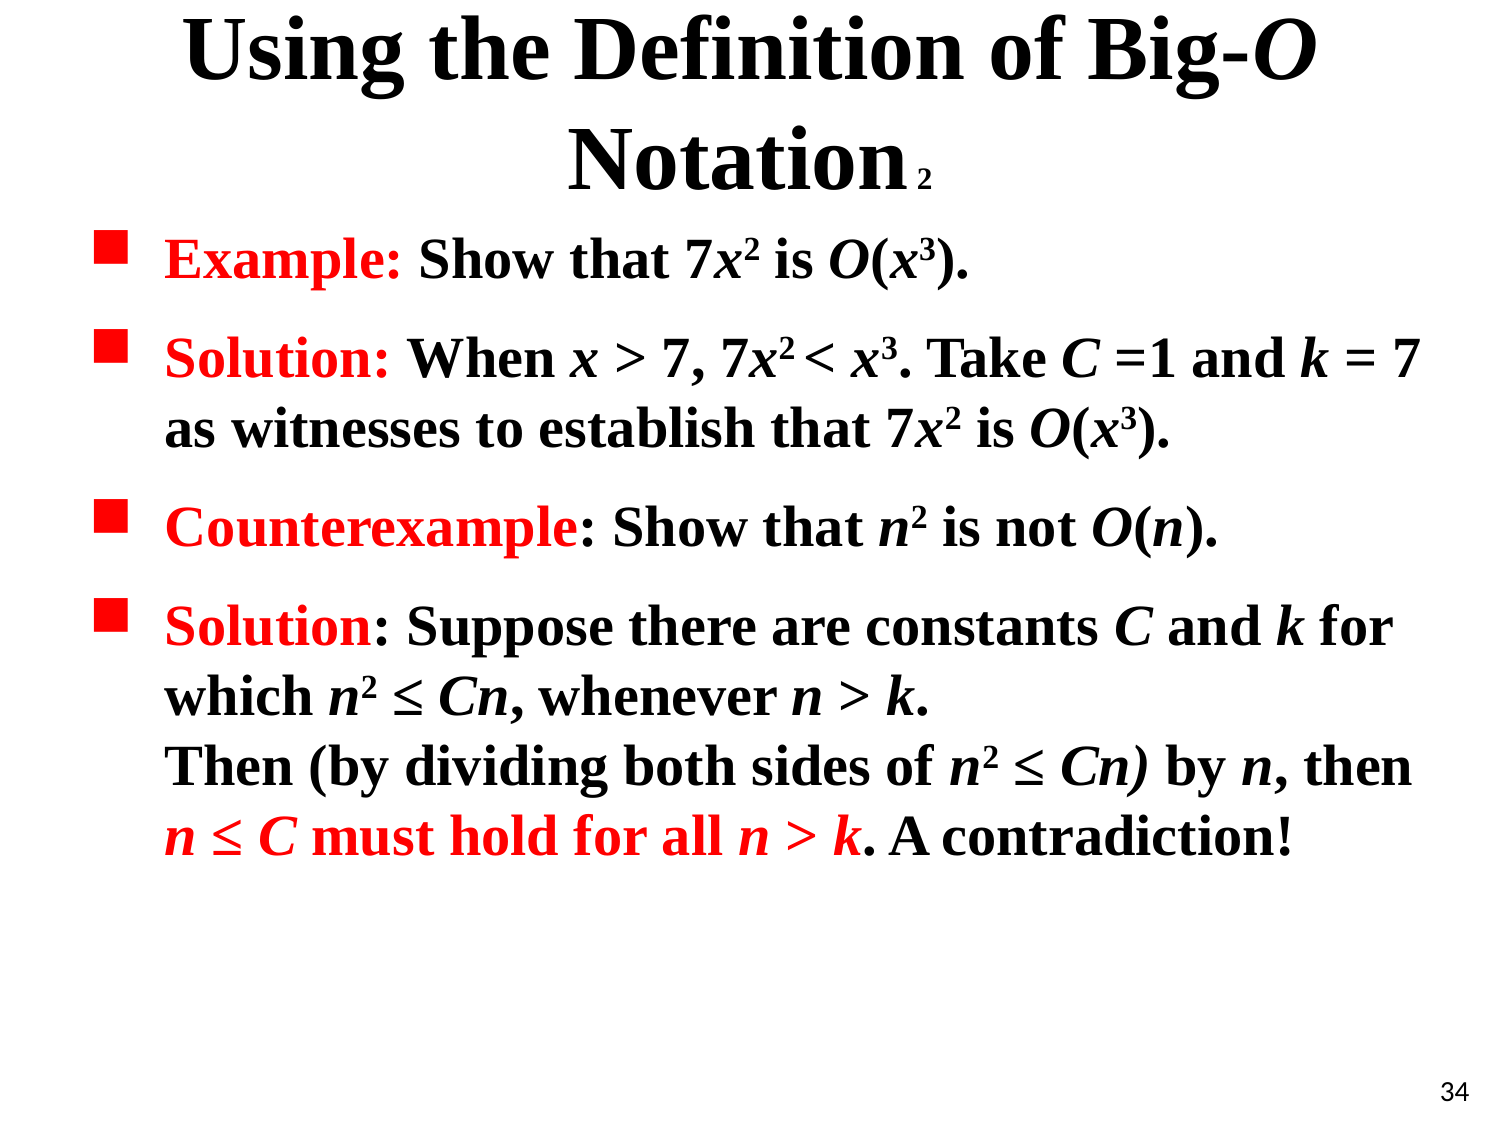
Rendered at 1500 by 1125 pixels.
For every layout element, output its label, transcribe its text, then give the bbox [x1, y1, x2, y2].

title Using the Definition of Big-O Notation 2 [0, 0, 1500, 195]
list Example: Show that 7x2 is O(x3). Solution: When x > 7, 7x2 < x3. Take C =1 and k = 7 as witnesses to establish that 7x2 is O(x3). Counterexample: Show that n2 is not O(n). Solution: Suppose there are constants C and k for which n2 ≤ Cn, whenever n > k. Then (by dividing both sides of n2 ≤ Cn) by n, then n ≤ C must hold for all n > k. A contradiction! [75, 212, 1451, 1075]
